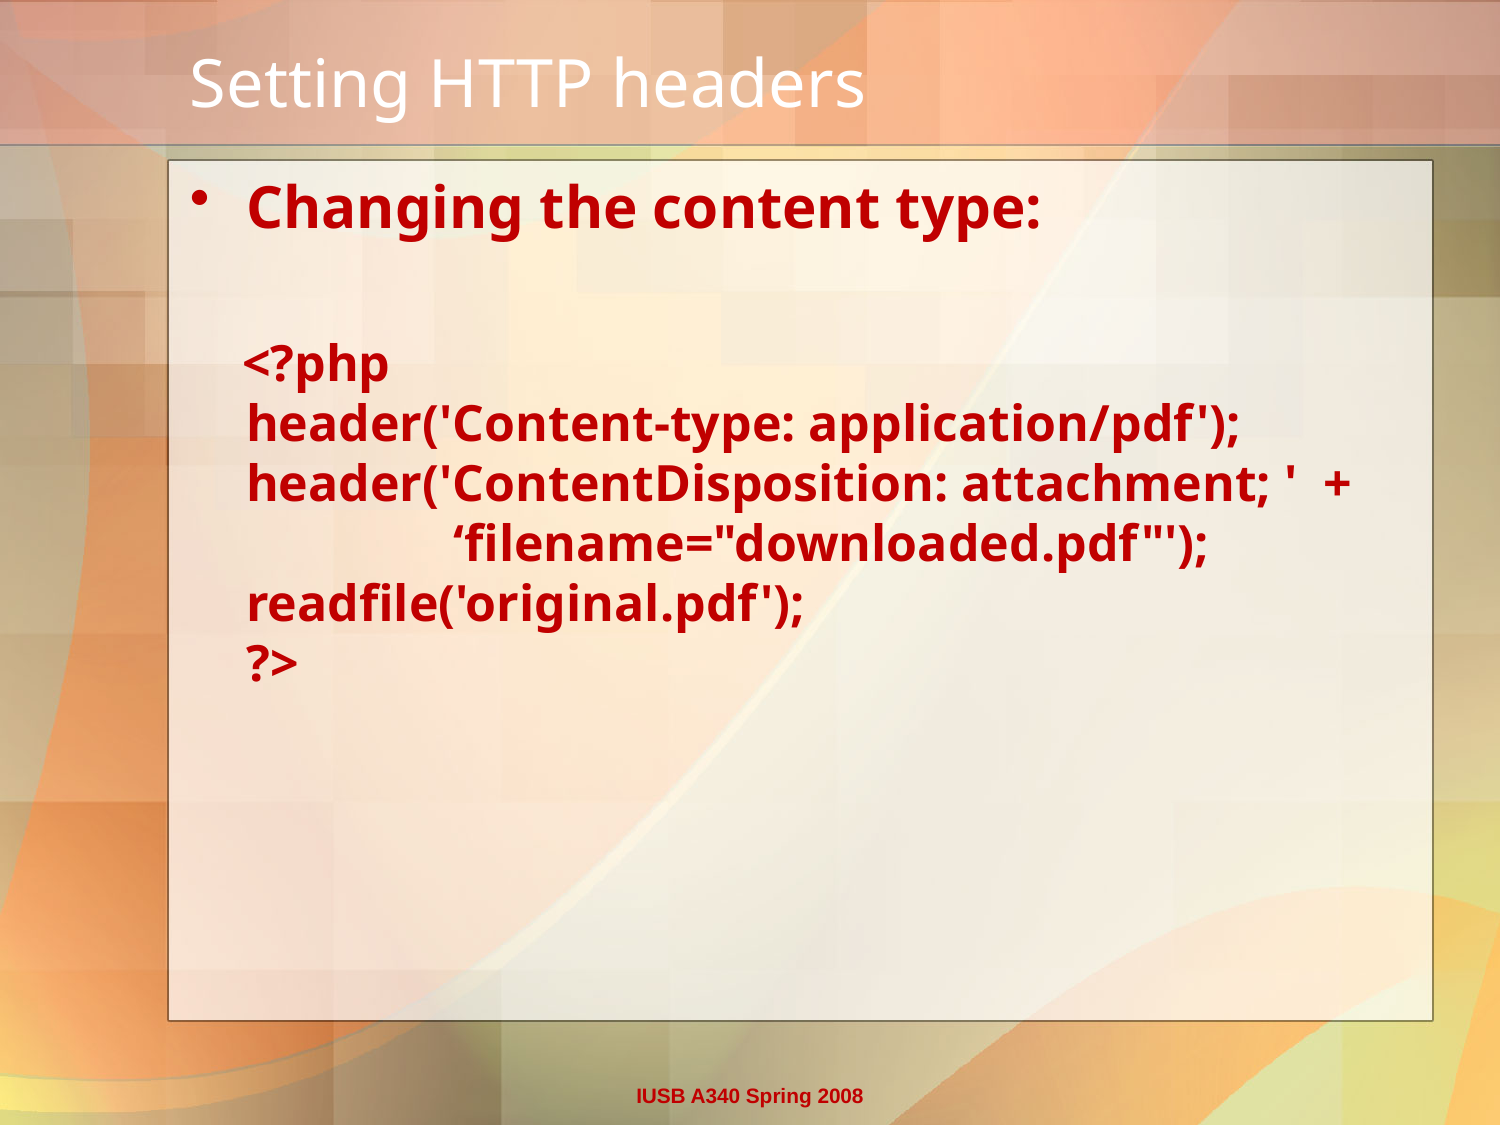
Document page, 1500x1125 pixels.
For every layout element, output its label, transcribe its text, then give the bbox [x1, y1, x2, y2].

list Changing the content type: <?php header('Content-type: application/pdf'); header('ContentDisposition: attachment; ' + ‘filename="downloaded.pdf"'); readfile('original.pdf'); ?> [174, 162, 1451, 1026]
footer IUSB A340 Spring 2008 [512, 1074, 988, 1103]
picture [0, 0, 1500, 1125]
title Setting HTTP headers [174, 24, 1351, 138]
